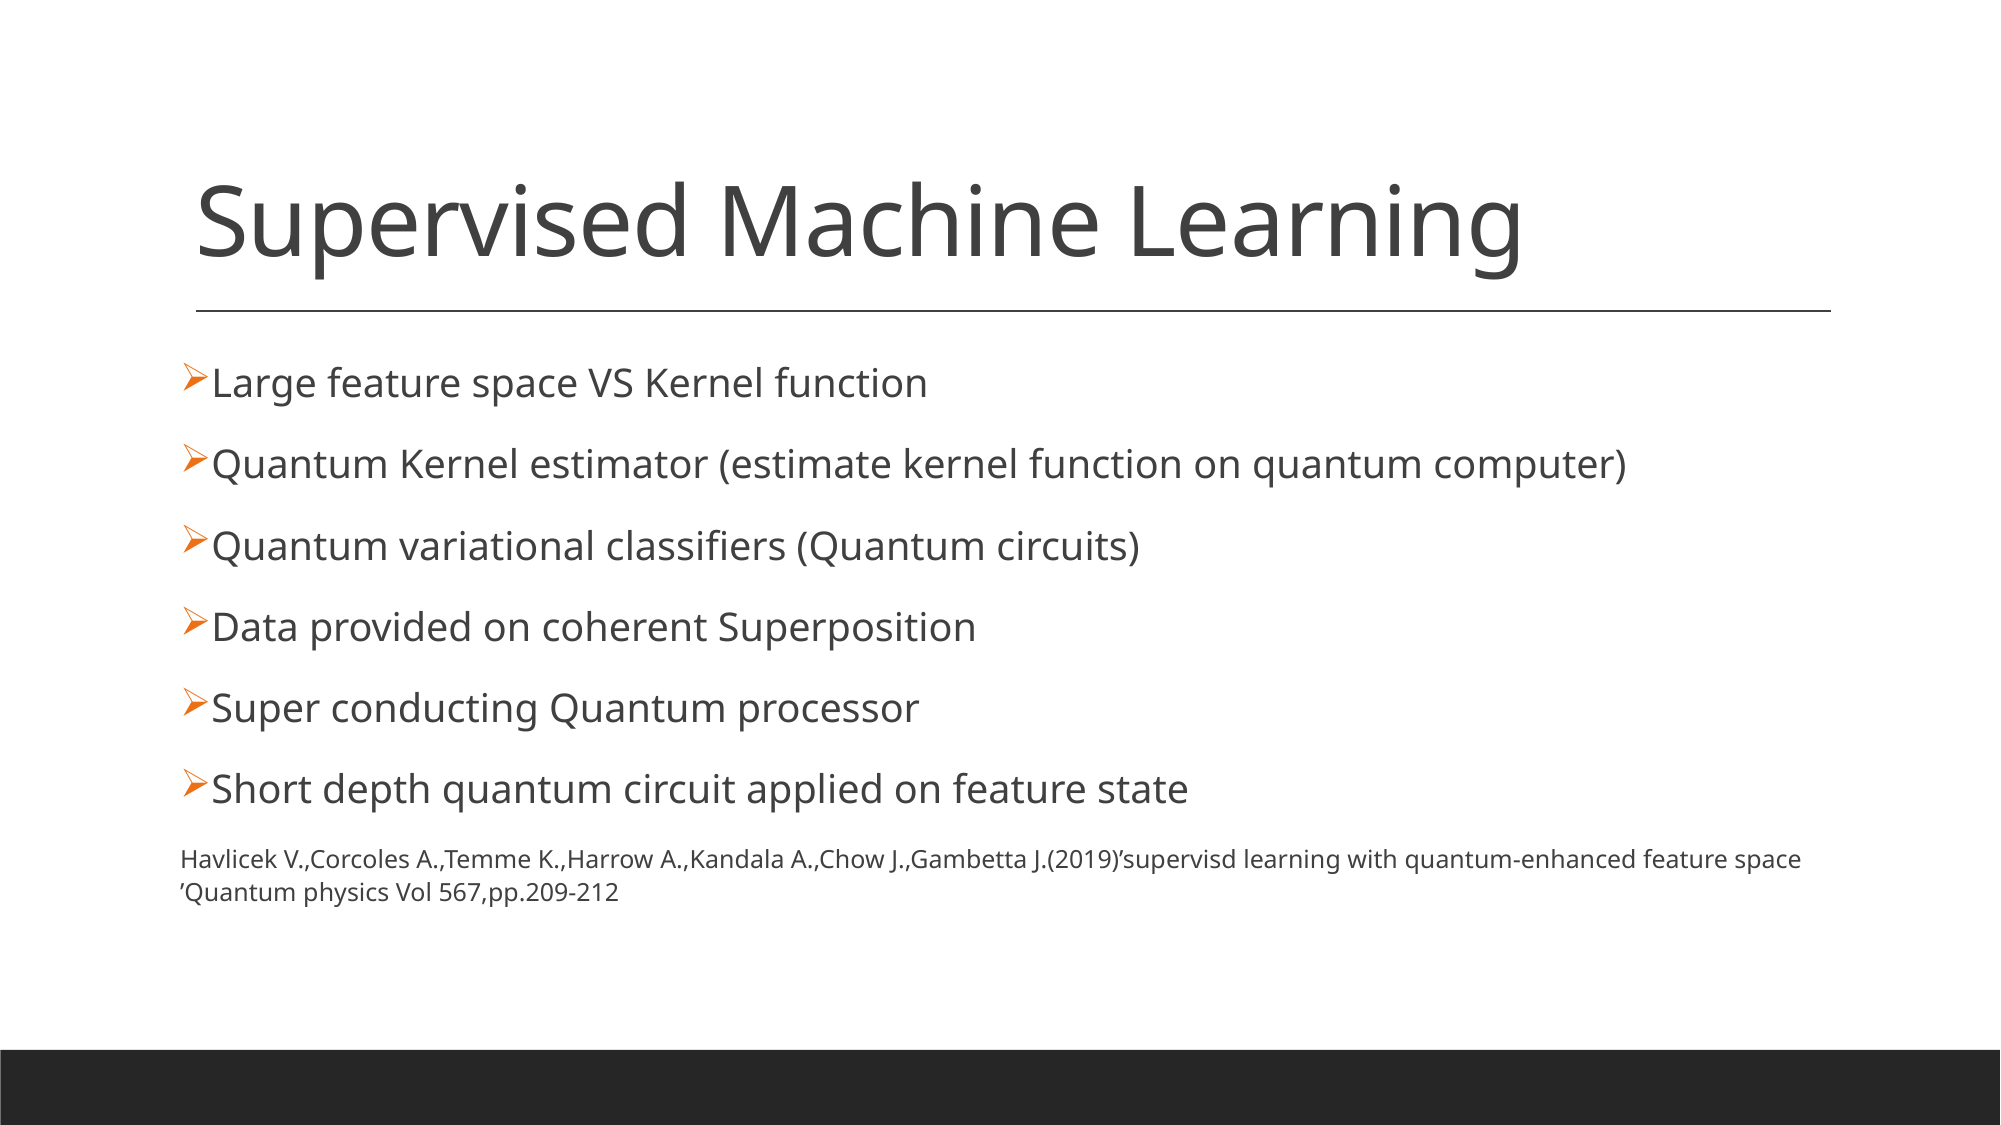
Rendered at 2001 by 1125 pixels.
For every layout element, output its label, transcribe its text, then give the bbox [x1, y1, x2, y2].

list Large feature space VS Kernel function Quantum Kernel estimator (estimate kernel function on quantum computer) Quantum variational classifiers (Quantum circuits) Data provided on coherent Superposition Super conducting Quantum processor Short depth quantum circuit applied on feature state Havlicek V.,Corcoles A.,Temme K.,Harrow A.,Kandala A.,Chow J.,Gambetta J.(2019)’supervisd learning with quantum-enhanced feature space ’Quantum physics Vol 567,pp.209-212 [180, 345, 1830, 1023]
title Supervised Machine Learning [180, 47, 1830, 285]
